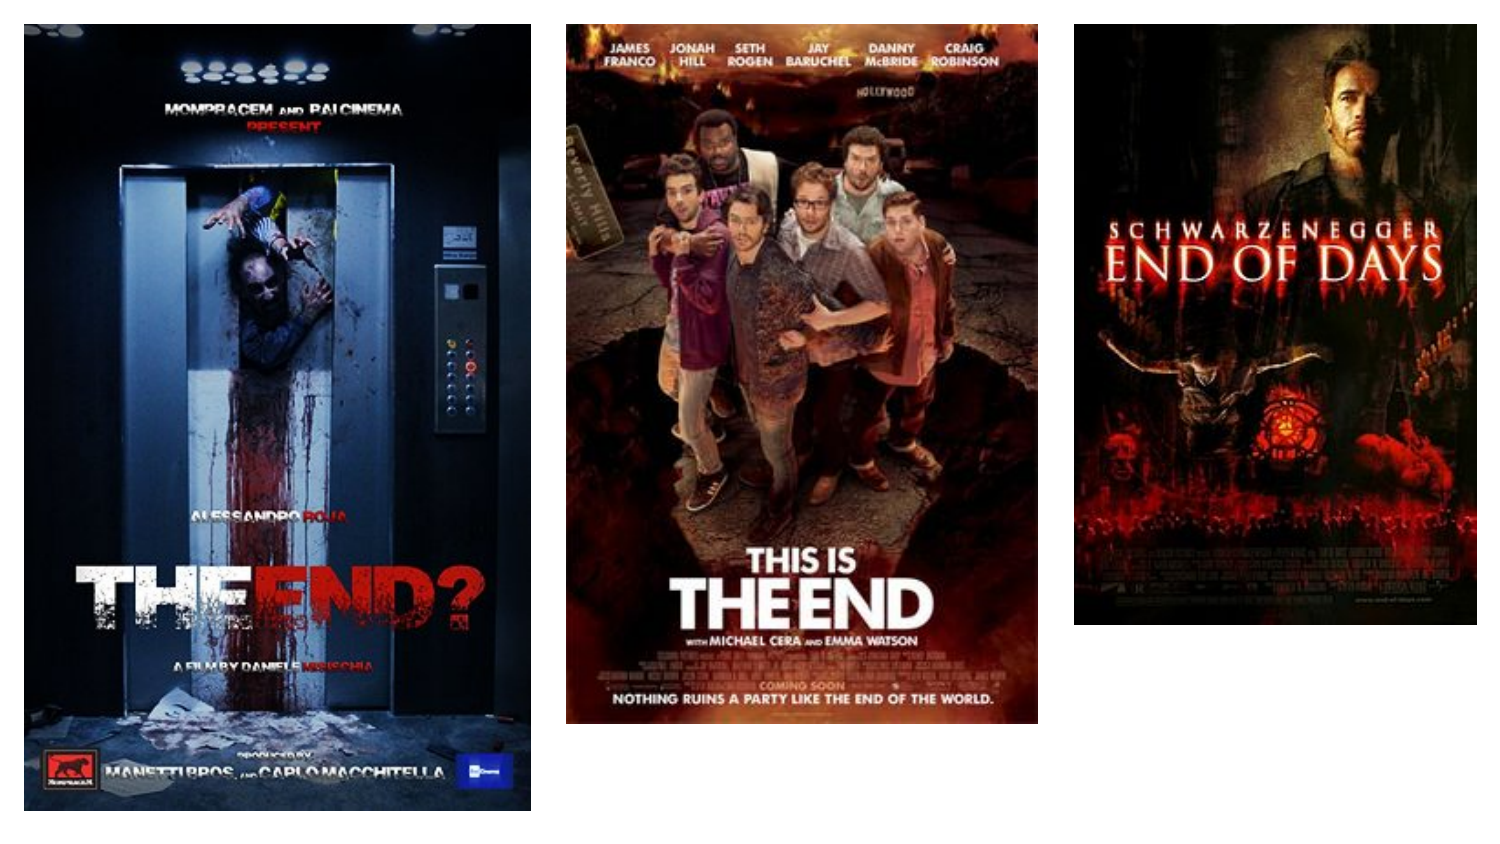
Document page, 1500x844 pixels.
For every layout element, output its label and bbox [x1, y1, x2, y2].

picture [566, 24, 1038, 724]
picture [1074, 24, 1477, 625]
picture [24, 24, 531, 811]
